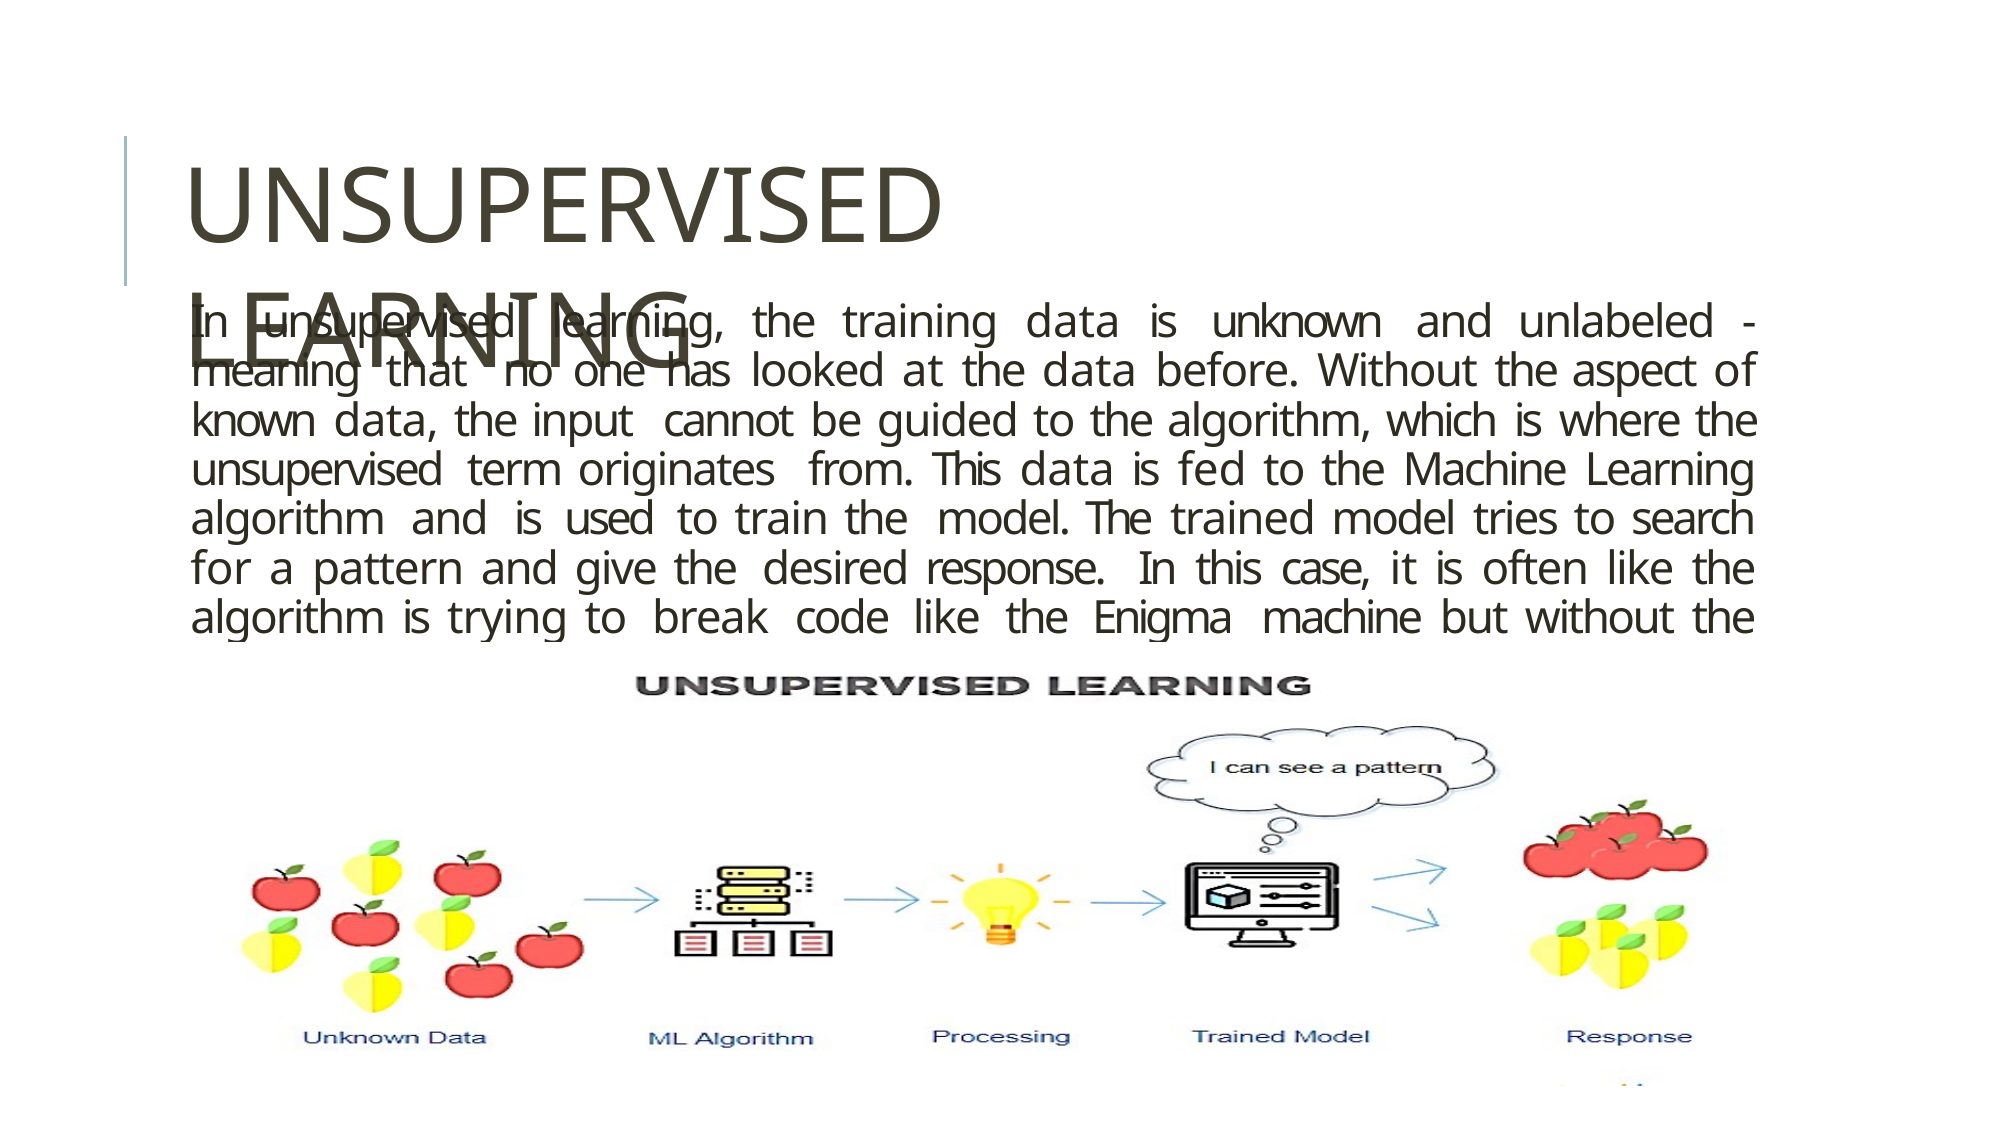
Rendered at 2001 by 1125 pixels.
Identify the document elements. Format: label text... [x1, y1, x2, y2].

text_box In unsupervised learning, the training data is unknown and unlabeled - meaning that no one has looked at the data before. Without the aspect of known data, the input cannot be guided to the algorithm, which is where the unsupervised term originates from. This data is fed to the Machine Learning algorithm and is used to train the model. The trained model tries to search for a pattern and give the desired response. In this case, it is often like the algorithm is trying to break code like the Enigma machine but without the human mind directly involved but rather a machine. [188, 290, 1758, 641]
picture [185, 641, 1763, 1086]
title UNSUPERVISED LEARNING [180, 136, 992, 389]
